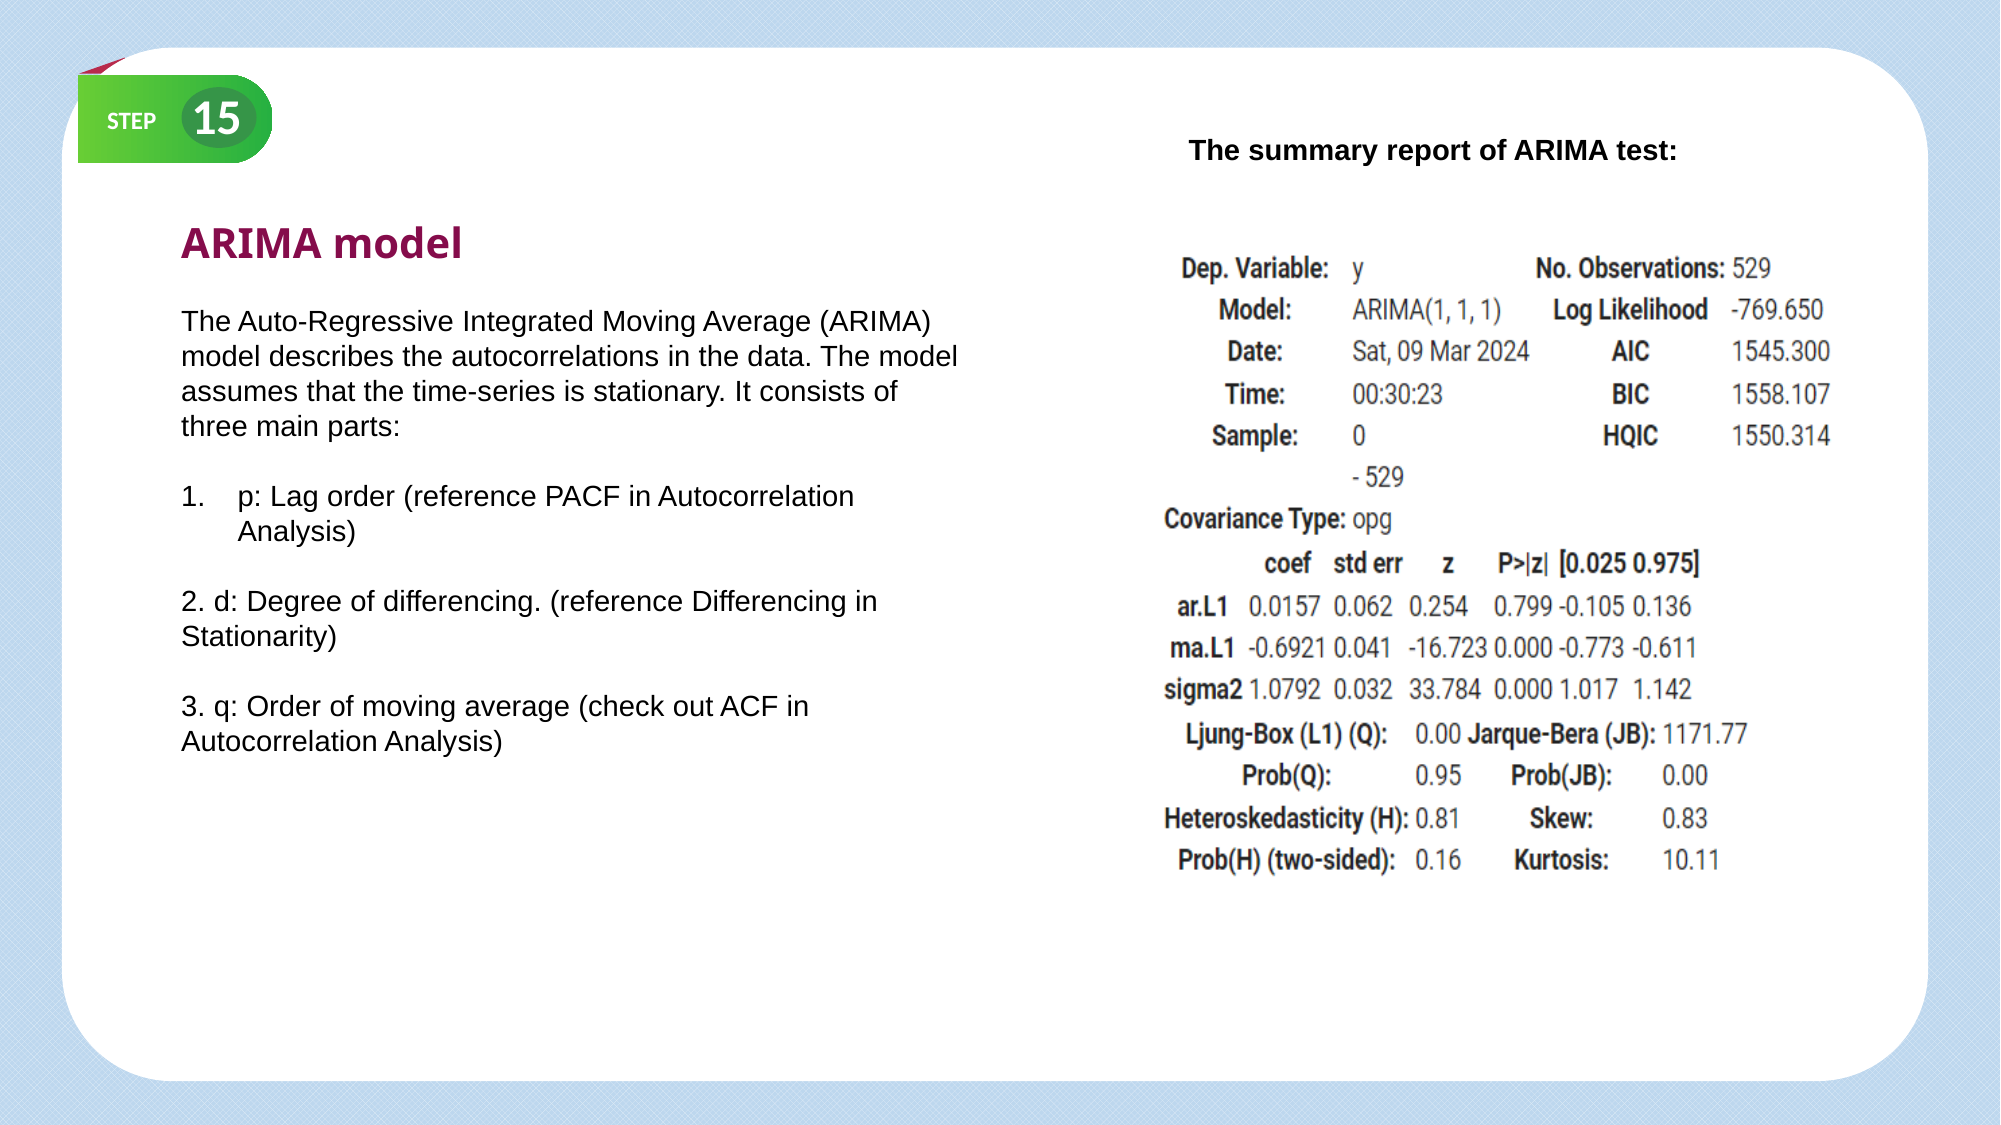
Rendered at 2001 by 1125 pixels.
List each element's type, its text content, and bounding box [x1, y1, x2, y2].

text_box [77, 74, 258, 164]
text_box [264, 93, 273, 146]
text_box [0, 13, 1996, 89]
text_box 15 [176, 77, 264, 152]
text_box STEP [92, 96, 176, 142]
text_box The summary report of ARIMA test: [1173, 123, 1764, 209]
picture [1149, 240, 1850, 897]
text_box [61, 89, 1929, 1082]
text_box ARIMA model The Auto-Regressive Integrated Moving Average (ARIMA) model describes the autocorrelations in the data. The model assumes that the time-series is stationary. It consists of three main parts: p: Lag order (reference PACF in Autocorrelation Analysis) 2. d: Degree of differencing. (reference Differencing in Stationarity) 3. q: Order of moving average (check out ACF in Autocorrelation Analysis) [166, 209, 986, 800]
